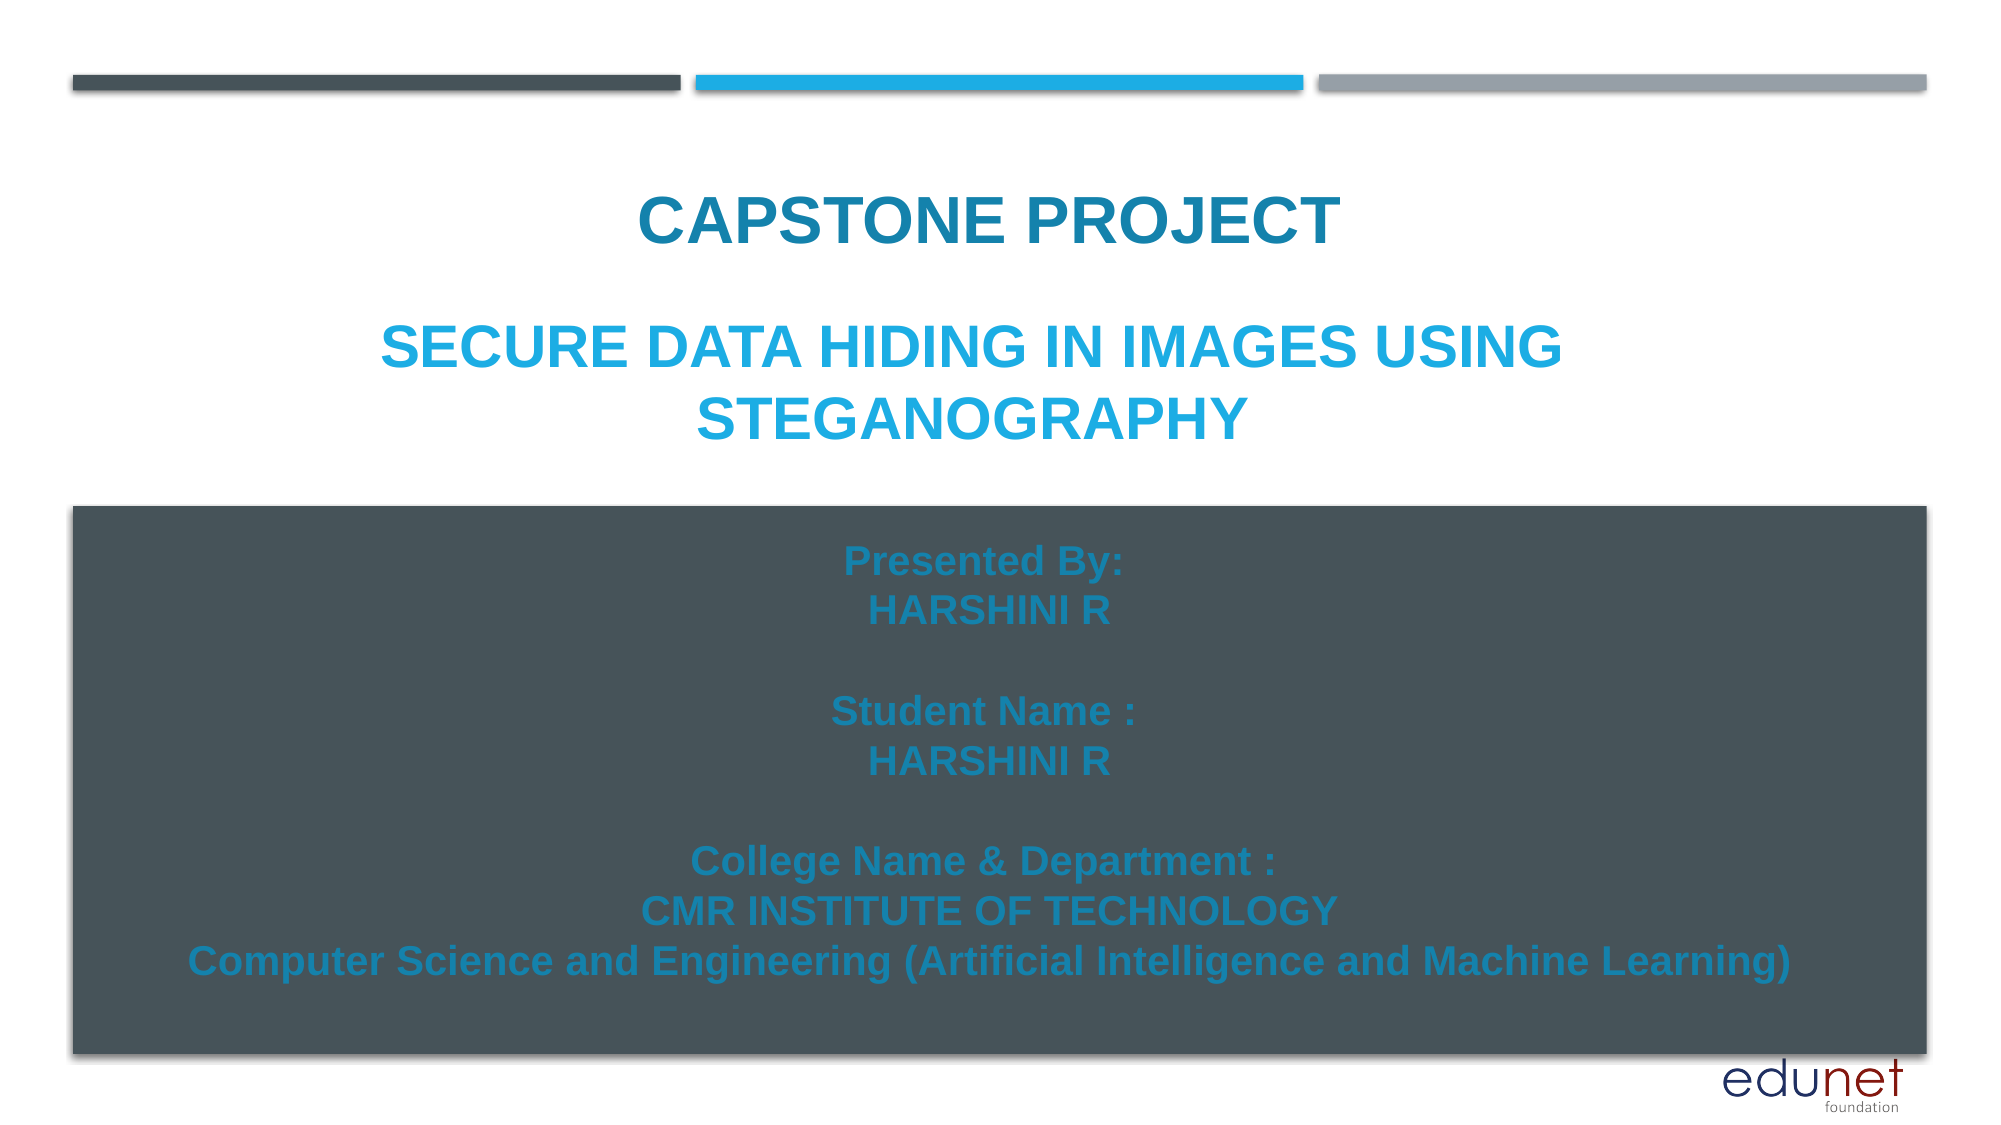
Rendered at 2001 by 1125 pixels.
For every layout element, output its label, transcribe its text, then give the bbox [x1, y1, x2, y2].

text_box Presented By: HARSHINI R Student Name : HARSHINI R College Name & Department : CMR INSTITUTE OF TECHNOLOGY Computer Science and Engineering (Artificial Intelligence and Machine Learning) [129, 525, 1851, 1042]
text_box CAPSTONE PROJECT [0, 169, 2000, 265]
picture [1719, 1056, 1905, 1116]
title SECURE DATA HIDING IN IMAGES USING STEGANOGRAPHY [222, 298, 1723, 460]
